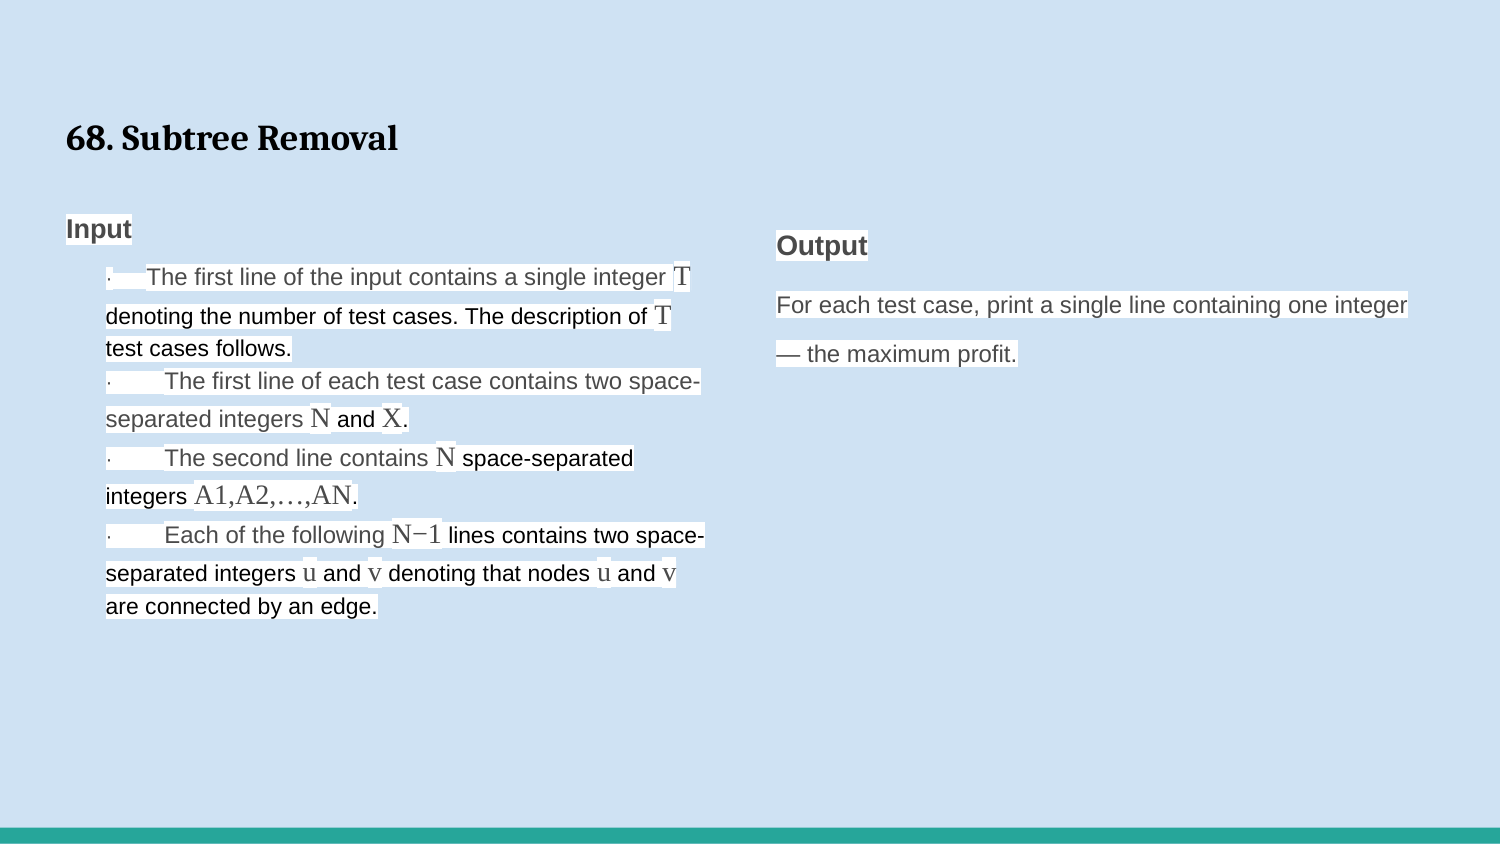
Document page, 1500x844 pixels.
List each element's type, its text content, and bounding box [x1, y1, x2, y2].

list Input · The first line of the input contains a single integer T denoting the number of test cases. The description of T test cases follows. · The first line of each test case contains two space-separated integers N and X. · The second line contains N space-separated integers A1,A2,…,AN. · Each of the following N−1 lines contains two space-separated integers u and v denoting that nodes u and v are connected by an edge. [51, 192, 721, 750]
title 68. Subtree Removal [51, 72, 1449, 174]
list Output For each test case, print a single line containing one integer — the maximum profit. [761, 192, 1431, 750]
